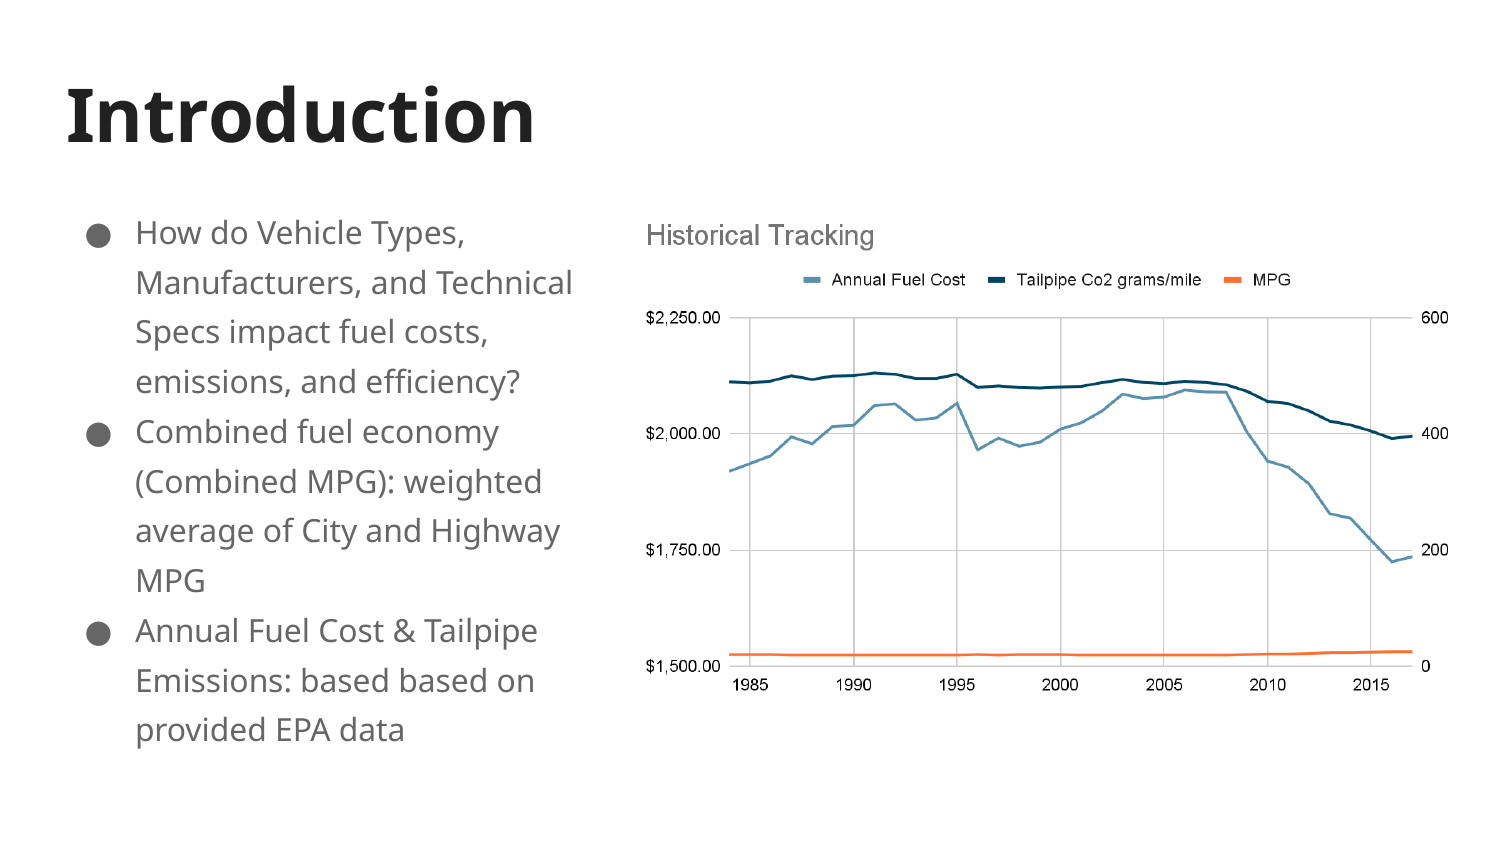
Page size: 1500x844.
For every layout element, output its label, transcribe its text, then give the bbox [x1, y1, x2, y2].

picture [619, 191, 1476, 722]
title Introduction [51, 48, 1449, 180]
list How do Vehicle Types, Manufacturers, and Technical Specs impact fuel costs, emissions, and efficiency? Combined fuel economy (Combined MPG): weighted average of City and Highway MPG Annual Fuel Cost & Tailpipe Emissions: based based on provided EPA data [51, 189, 595, 810]
